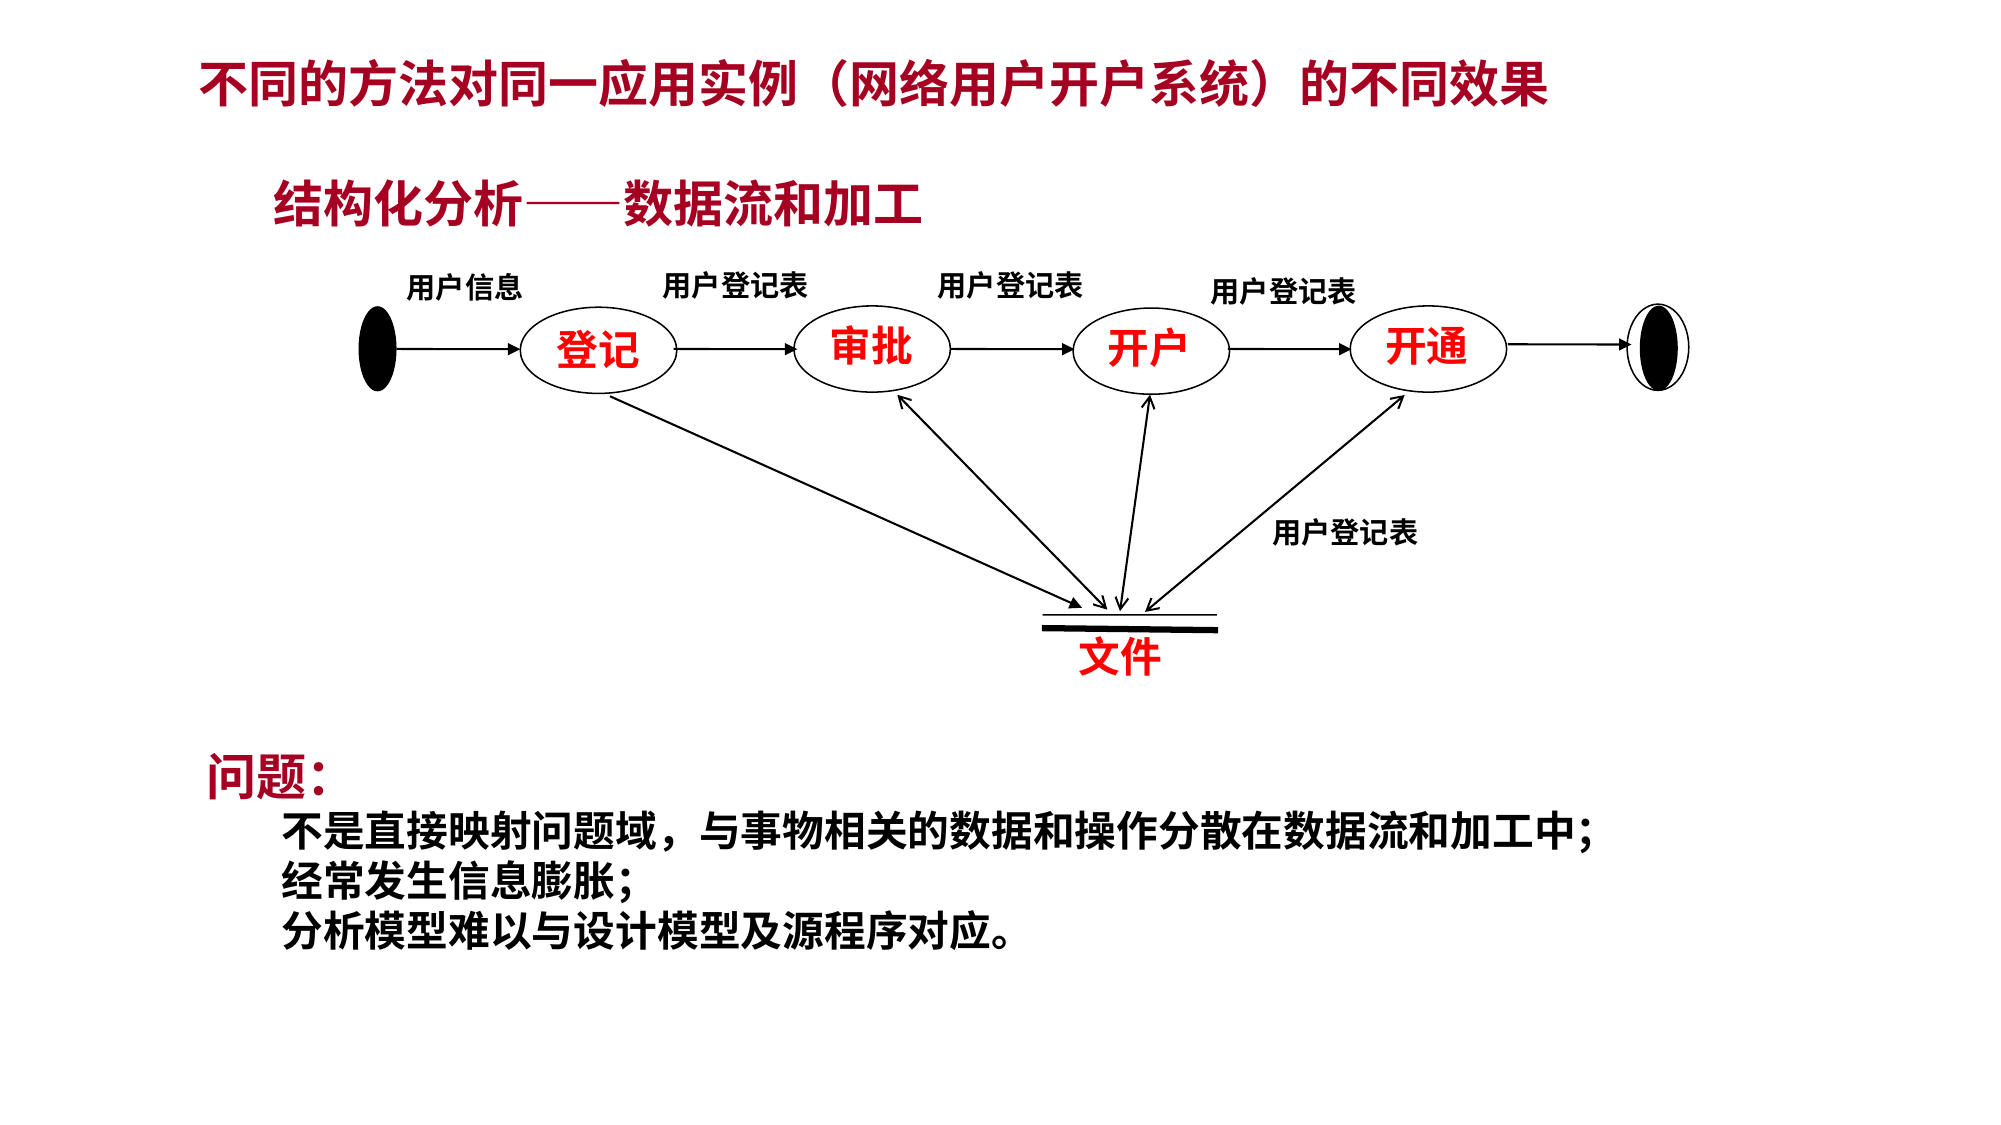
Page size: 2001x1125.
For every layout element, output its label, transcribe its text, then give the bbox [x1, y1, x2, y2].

text_box 不同的方法对同一应用实例（网络用户开户系统）的不同效果 结构化分析——数据流和加工 [198, 52, 1740, 233]
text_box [358, 267, 1689, 682]
text_box 问题： 不是直接映射问题域，与事物相关的数据和操作分散在数据流和加工中； 经常发生信息膨胀； 分析模型难以与设计模型及源程序对应。 [206, 745, 1804, 956]
